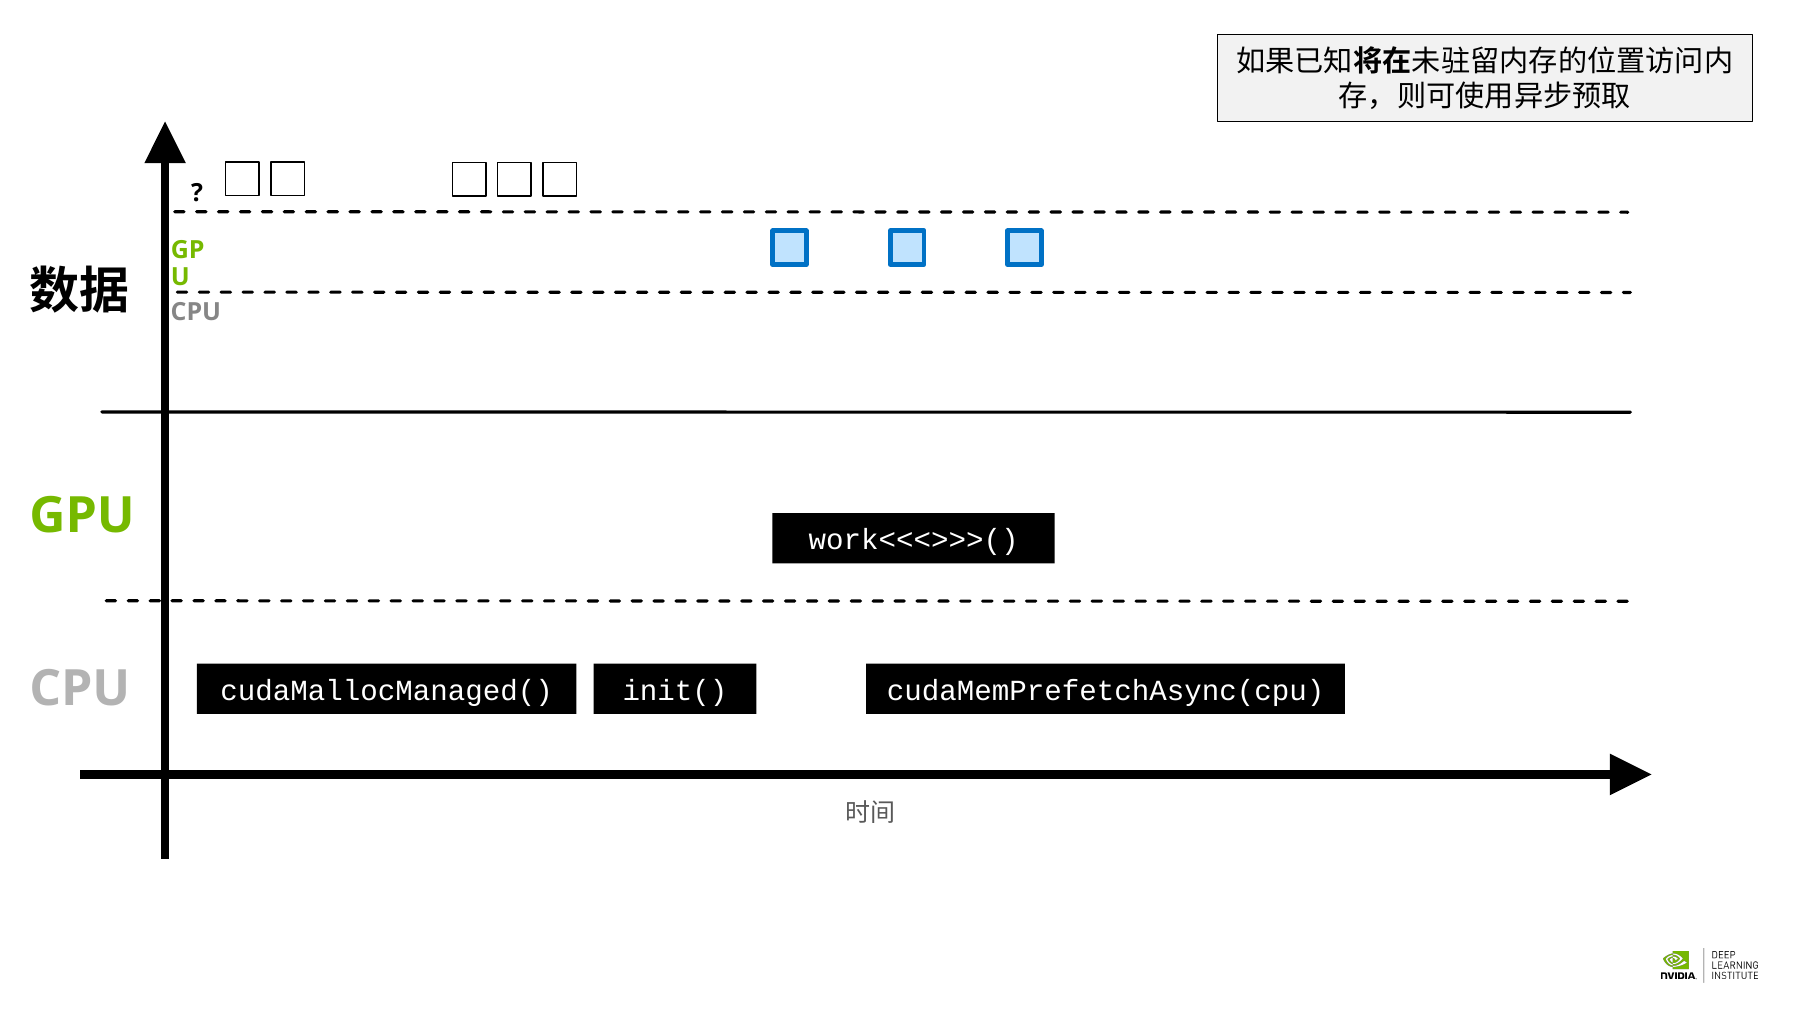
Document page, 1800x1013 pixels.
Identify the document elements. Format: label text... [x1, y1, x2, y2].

text_box [497, 162, 532, 197]
text_box 时间 [826, 789, 915, 835]
picture [1661, 948, 1758, 983]
text_box cudaMemPrefetchAsync(cpu) [866, 663, 1345, 714]
text_box GPU [155, 256, 160, 299]
text_box init() [593, 663, 757, 714]
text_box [225, 161, 305, 196]
text_box [543, 162, 577, 197]
text_box work<<<>>>() [772, 513, 1055, 564]
text_box 如果已知将在未驻留内存的位置访问内存，则可使用异步预取 [1217, 34, 1753, 122]
text_box [772, 230, 807, 265]
text_box GPU [170, 256, 239, 299]
text_box GPU [14, 481, 160, 551]
text_box CPU [14, 653, 160, 724]
text_box ? [175, 172, 213, 211]
text_box CPU [170, 299, 239, 334]
text_box [890, 230, 924, 265]
text_box 数据 [14, 257, 155, 328]
text_box cudaMallocManaged() [196, 663, 577, 714]
text_box [452, 162, 486, 196]
text_box CPU [155, 299, 160, 334]
text_box [1007, 230, 1042, 265]
